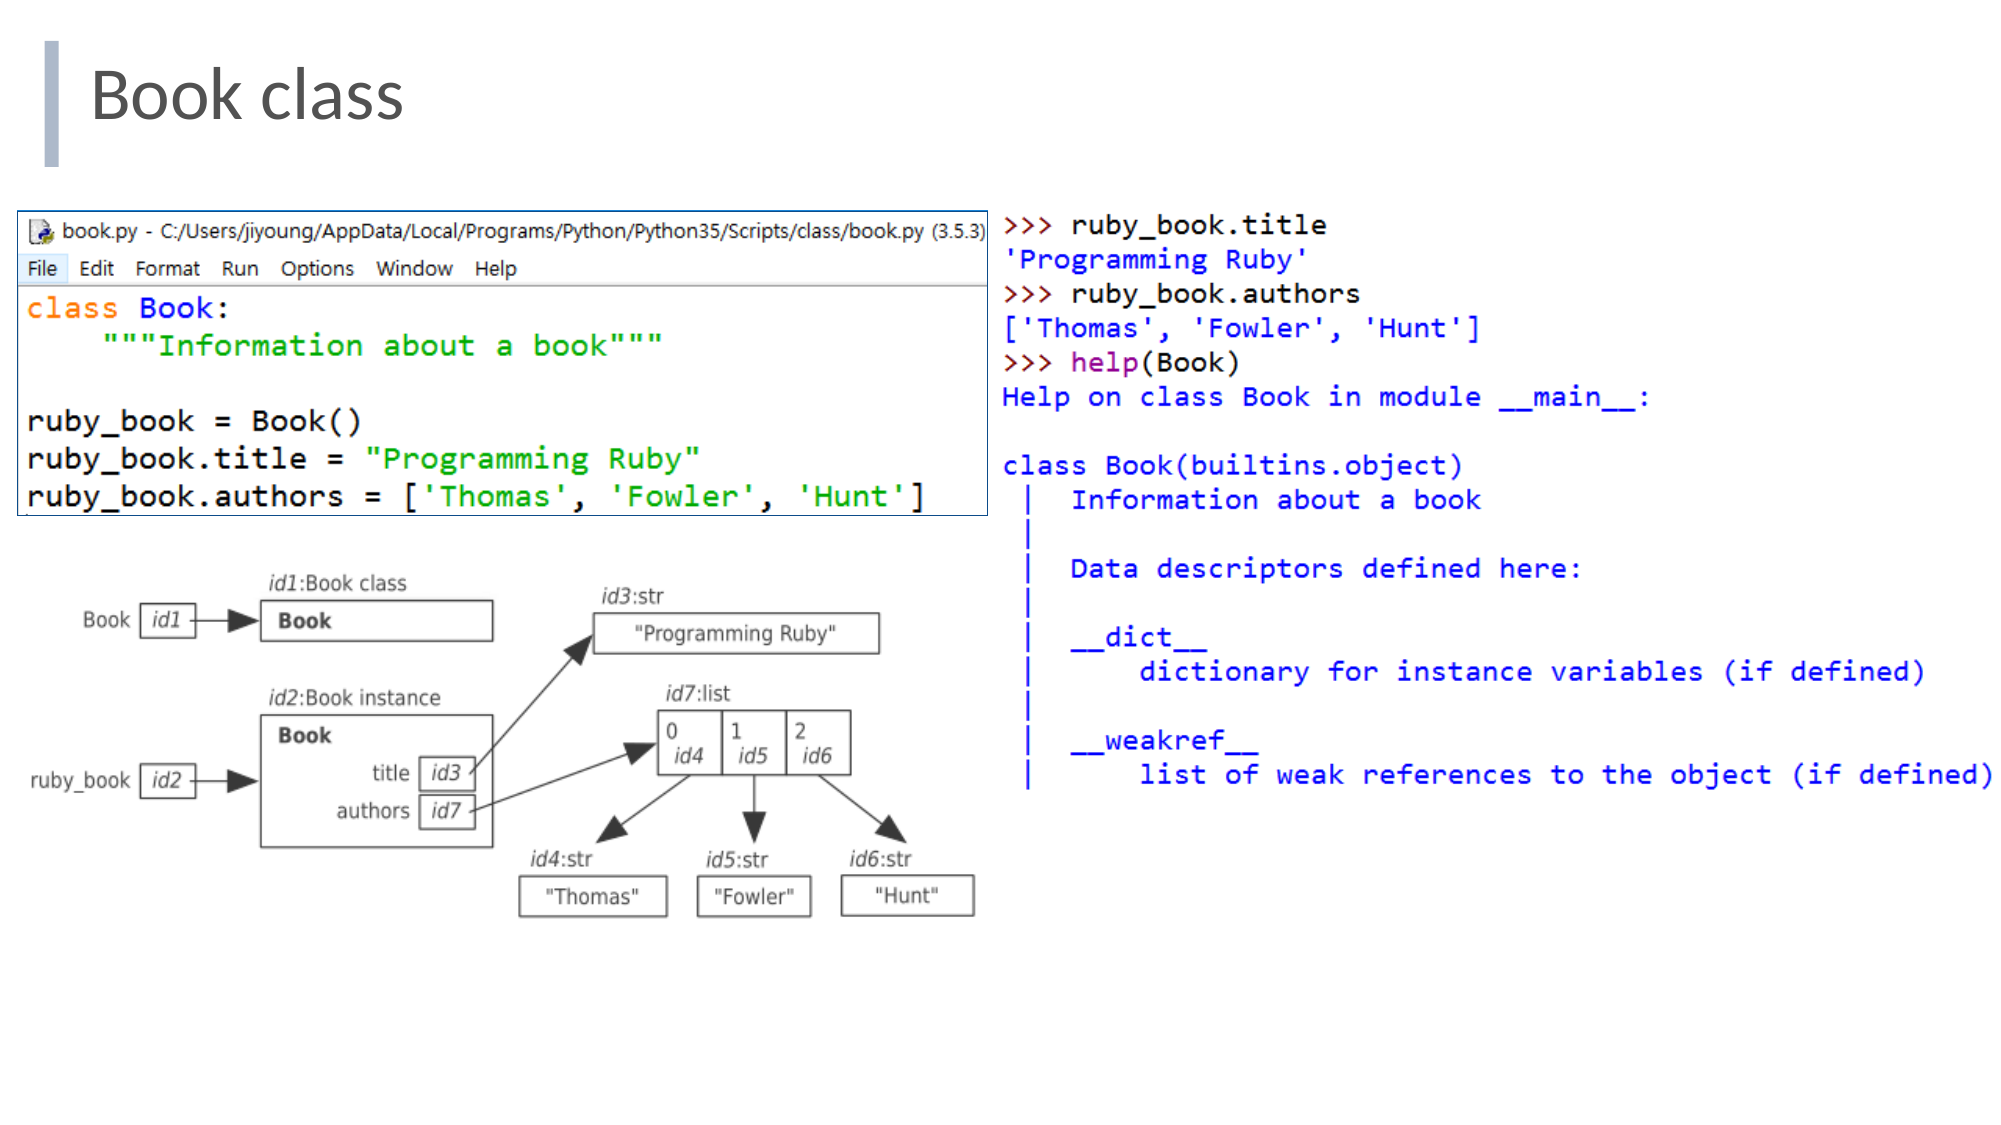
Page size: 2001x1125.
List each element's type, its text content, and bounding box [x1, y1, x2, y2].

picture [998, 210, 2000, 827]
title Book class [75, 57, 1801, 134]
picture [17, 210, 988, 516]
picture [18, 567, 988, 928]
